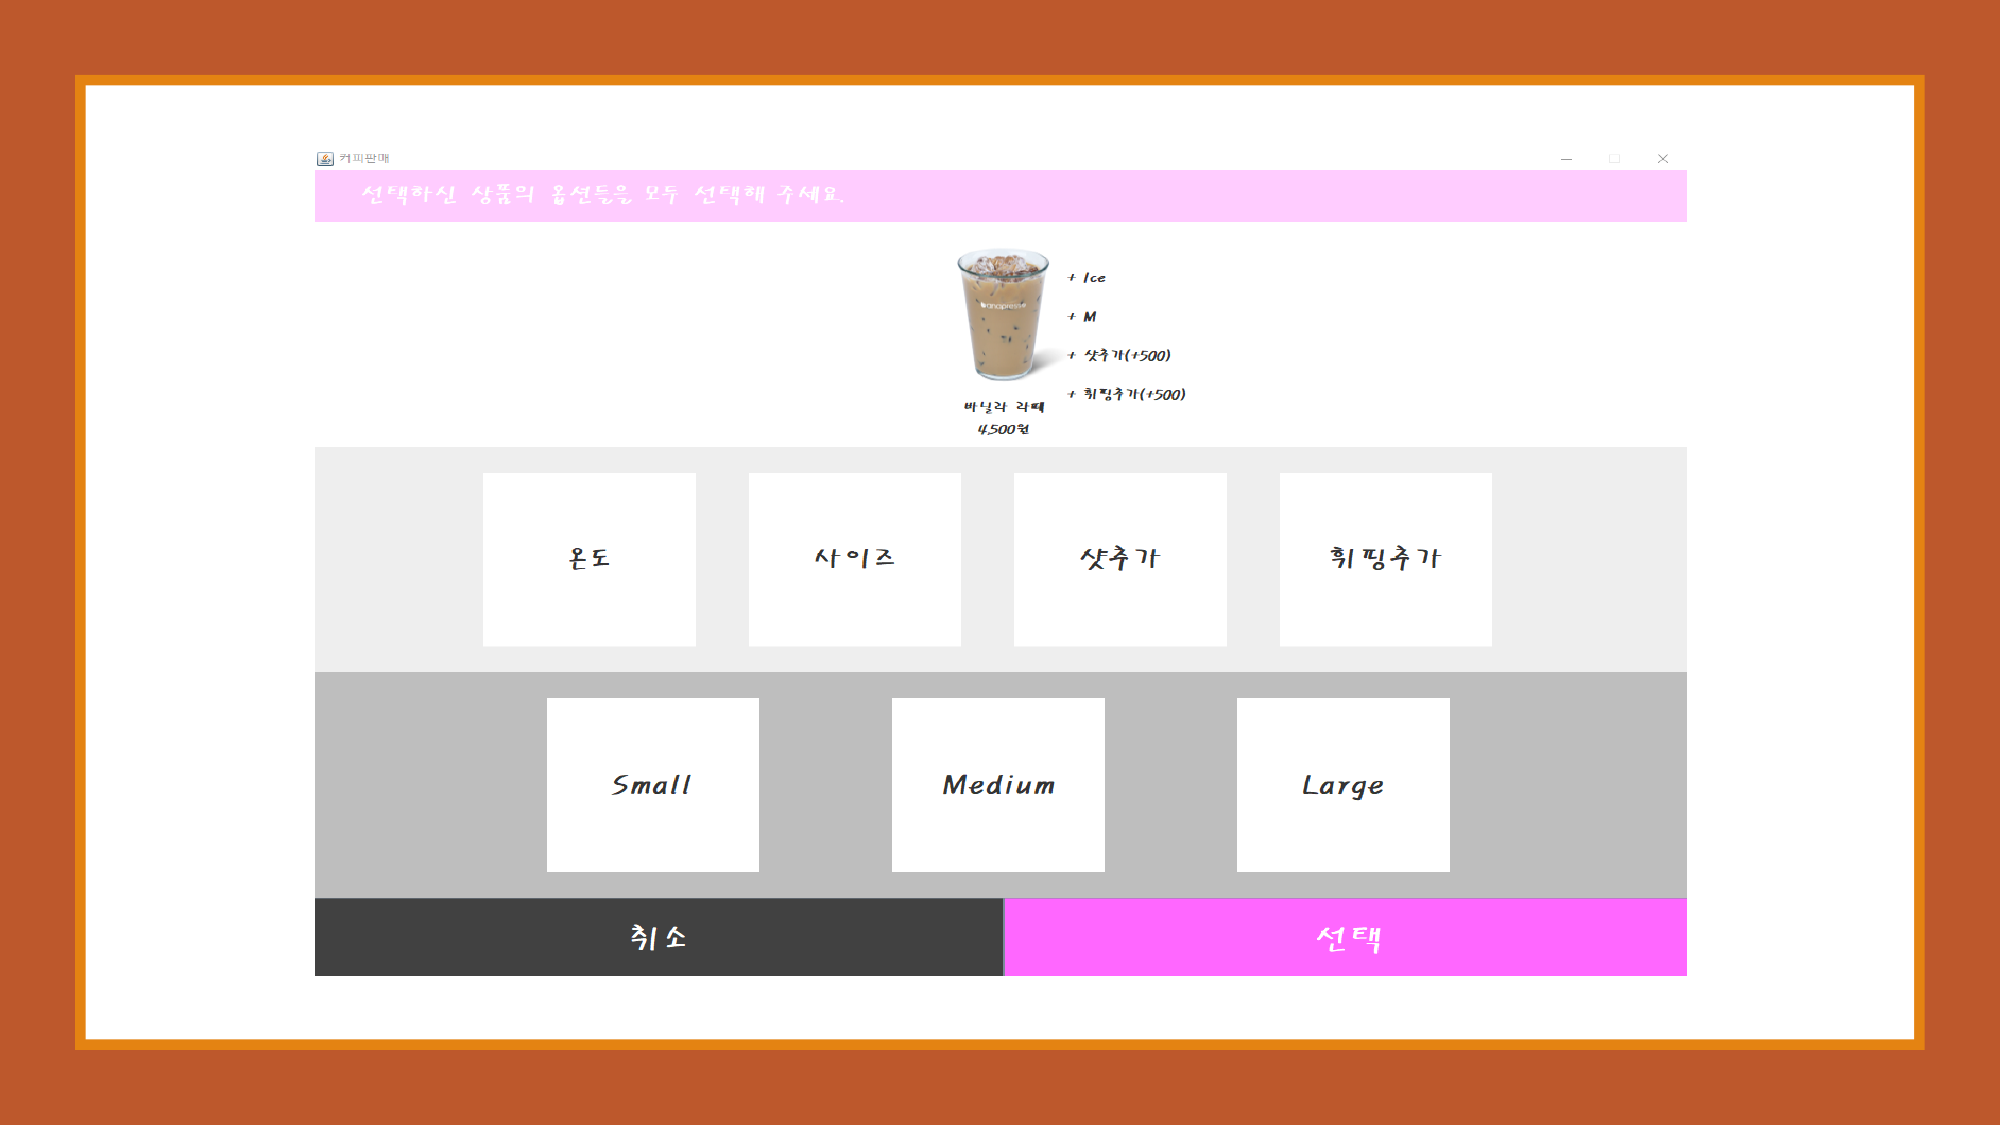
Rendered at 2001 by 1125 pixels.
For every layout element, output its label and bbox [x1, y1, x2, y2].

text_box [0, 0, 2000, 1125]
text_box [74, 74, 1926, 1051]
text_box [84, 84, 1916, 1041]
picture [314, 148, 1688, 976]
